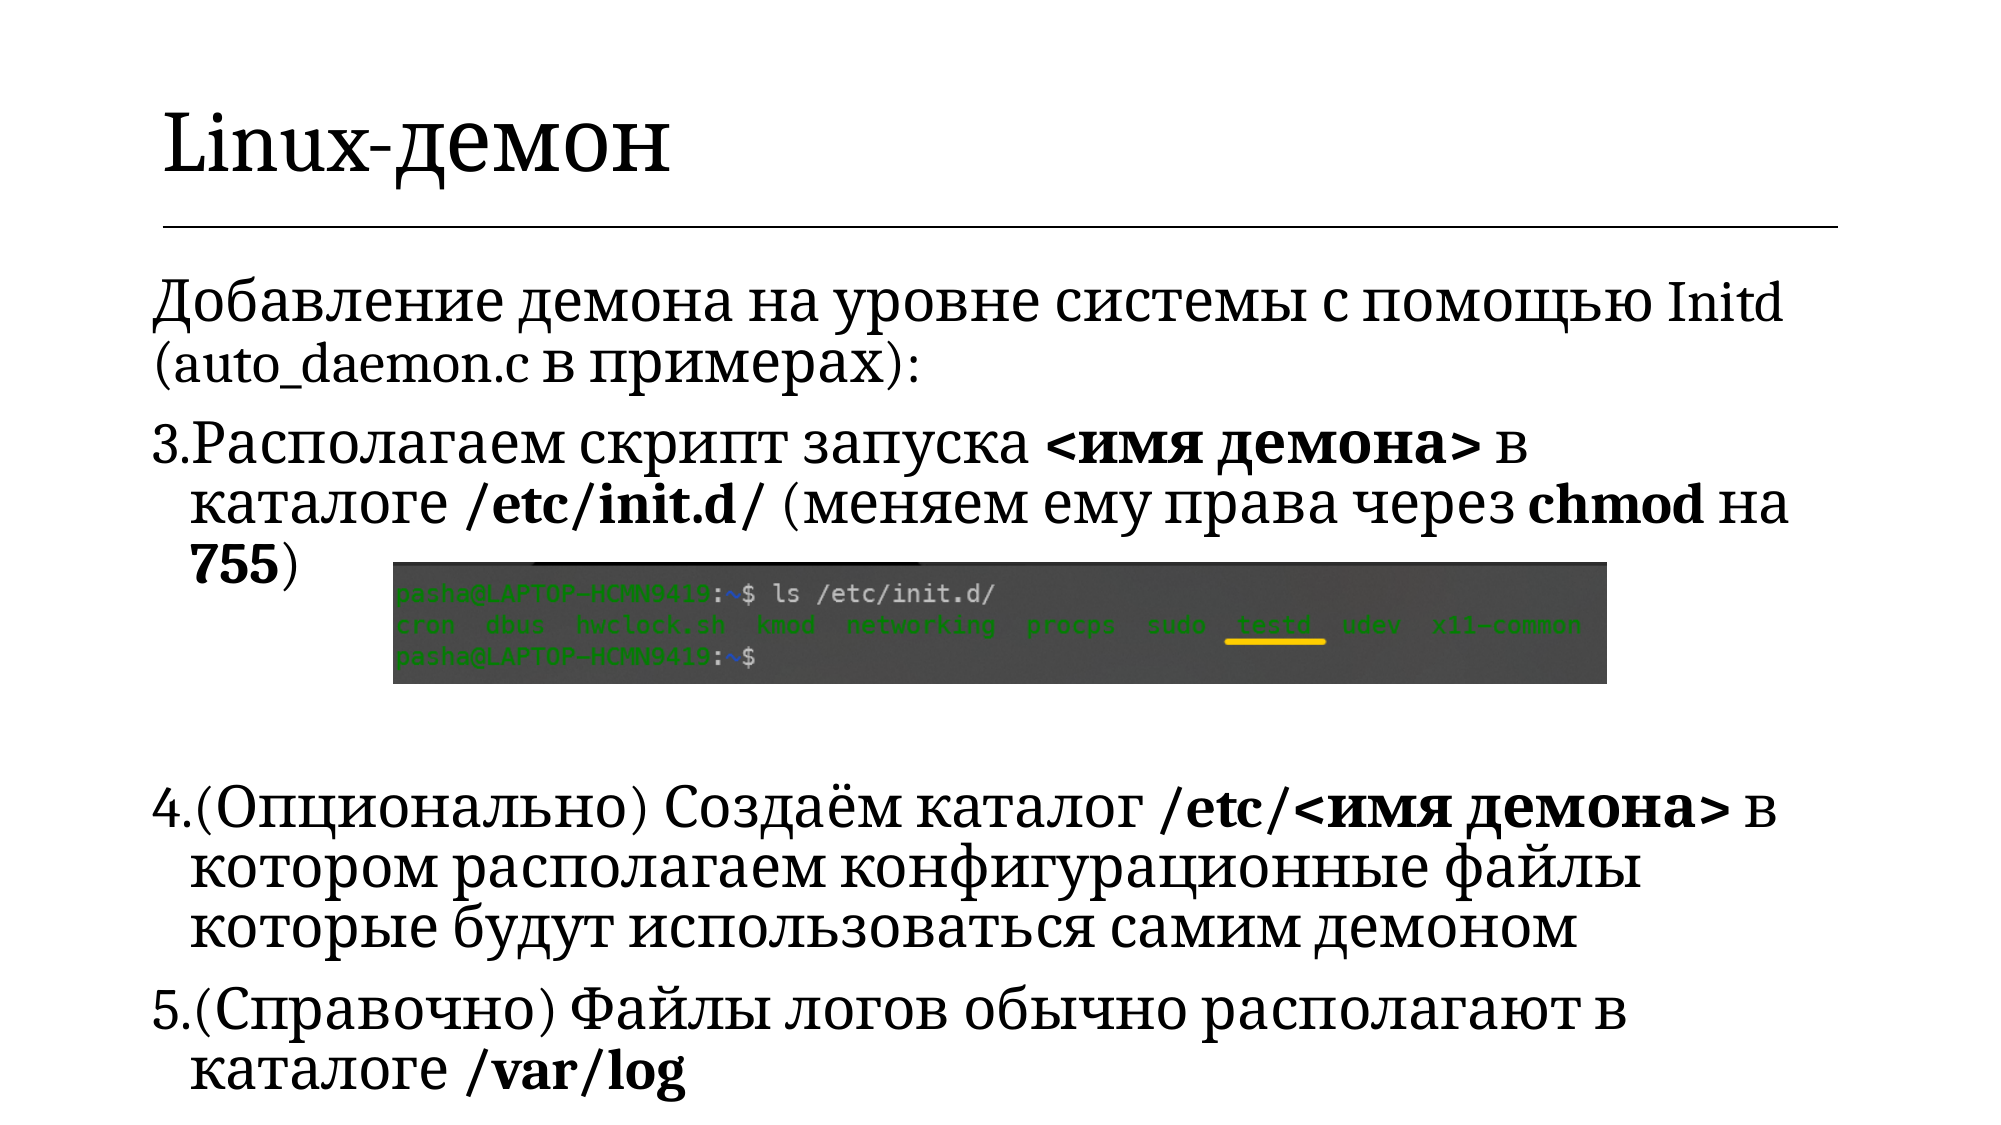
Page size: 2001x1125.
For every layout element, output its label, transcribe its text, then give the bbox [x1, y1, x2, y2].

table_header Linux-демон [163, 60, 1838, 226]
picture [393, 562, 1607, 684]
list Добавление демона на уровне системы с помощью Initd (auto_daemon.c в примерах): Располагаем скрипт запуска <имя демона> в каталоге /etc/init.d/ (меняем ему права через chmod на 755) (Опционально) Создаём каталог /etc/<имя демона> в котором располагаем конфигурационные файлы которые будут использоваться самим демоном (Справочно) Файлы логов обычно располагают в каталоге /var/log [137, 266, 1838, 1125]
